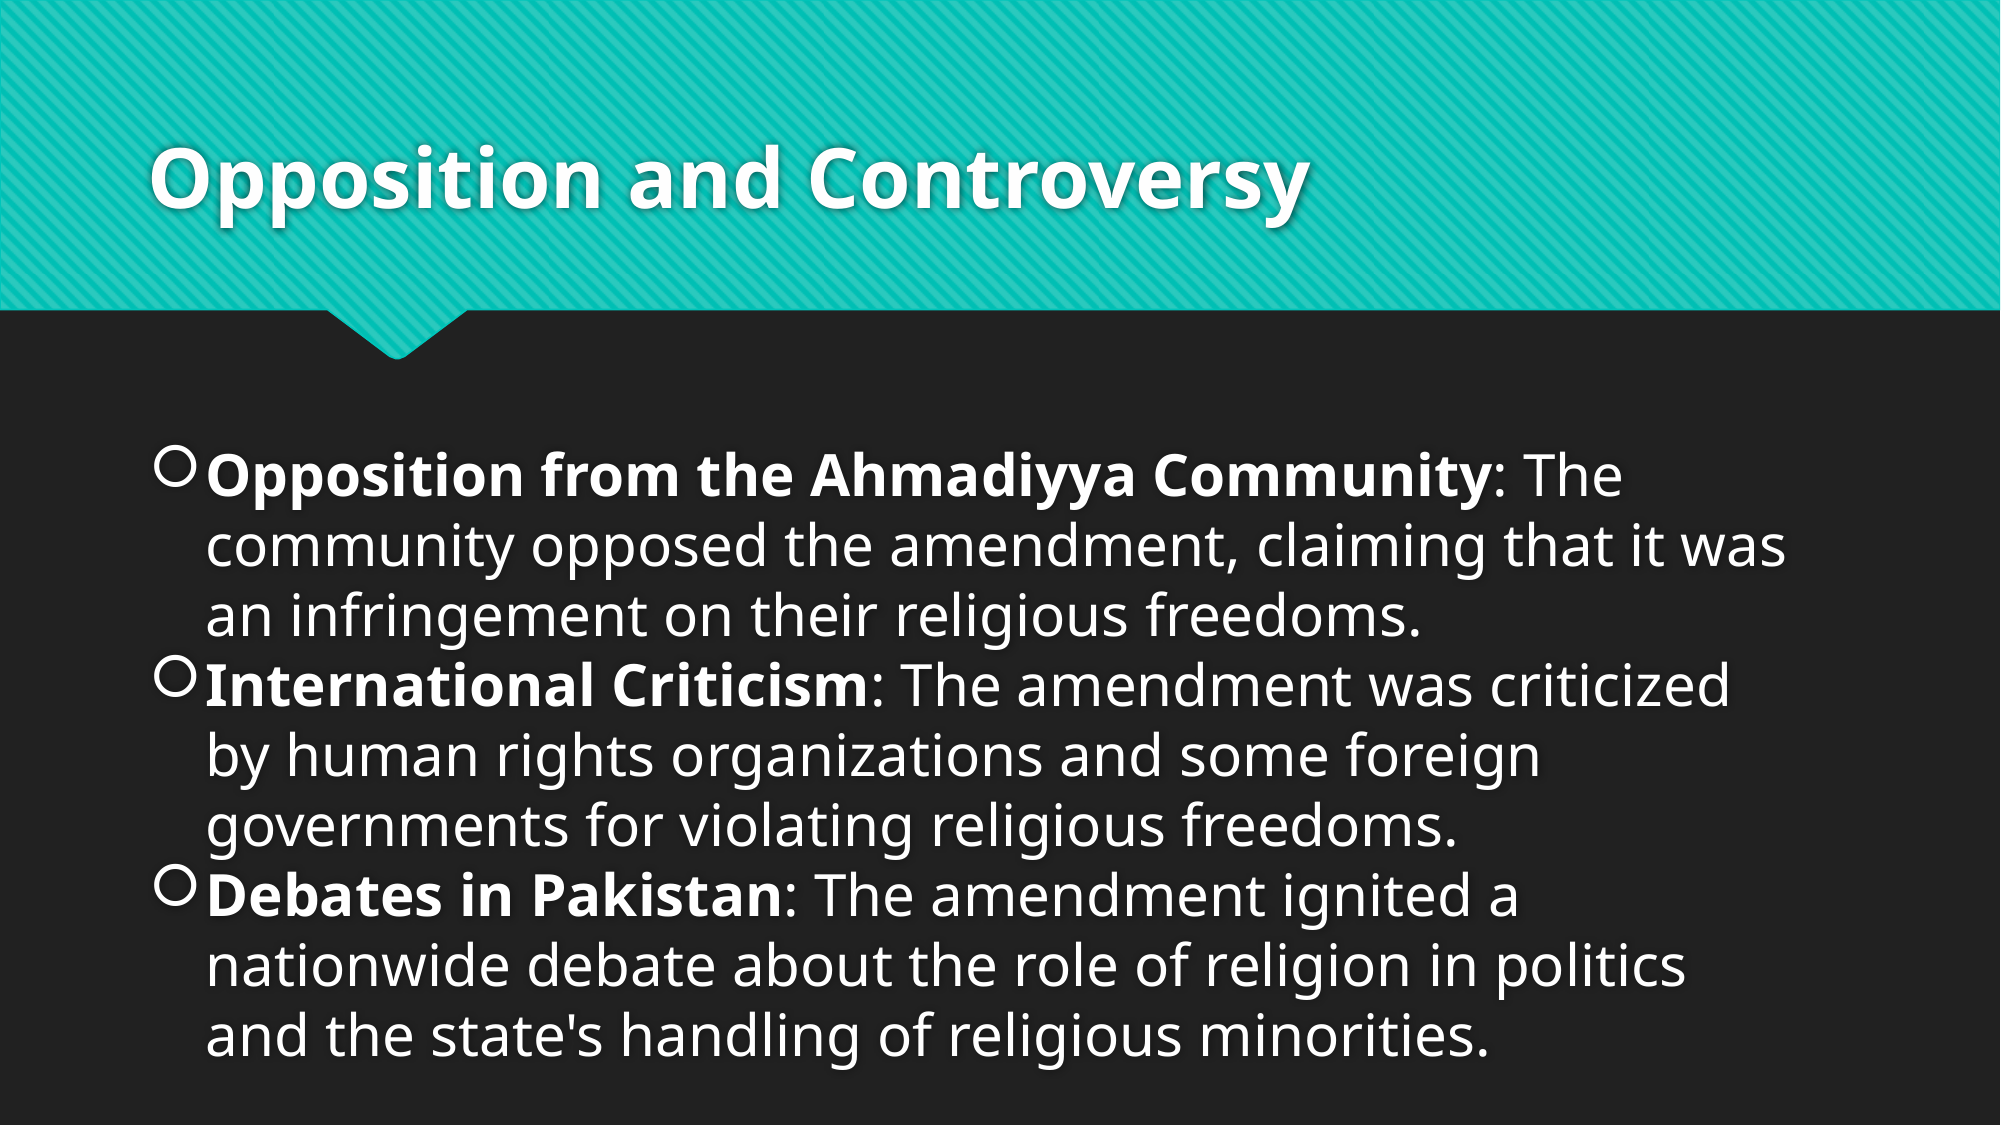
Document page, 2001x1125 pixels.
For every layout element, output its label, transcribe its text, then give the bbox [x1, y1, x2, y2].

list Opposition from the Ahmadiyya Community: The community opposed the amendment, claiming that it was an infringement on their religious freedoms. International Criticism: The amendment was criticized by human rights organizations and some foreign governments for violating religious freedoms. Debates in Pakistan: The amendment ignited a nationwide debate about the role of religion in politics and the state's handling of religious minorities. [134, 426, 1818, 1080]
title Opposition and Controversy [132, 73, 1868, 233]
